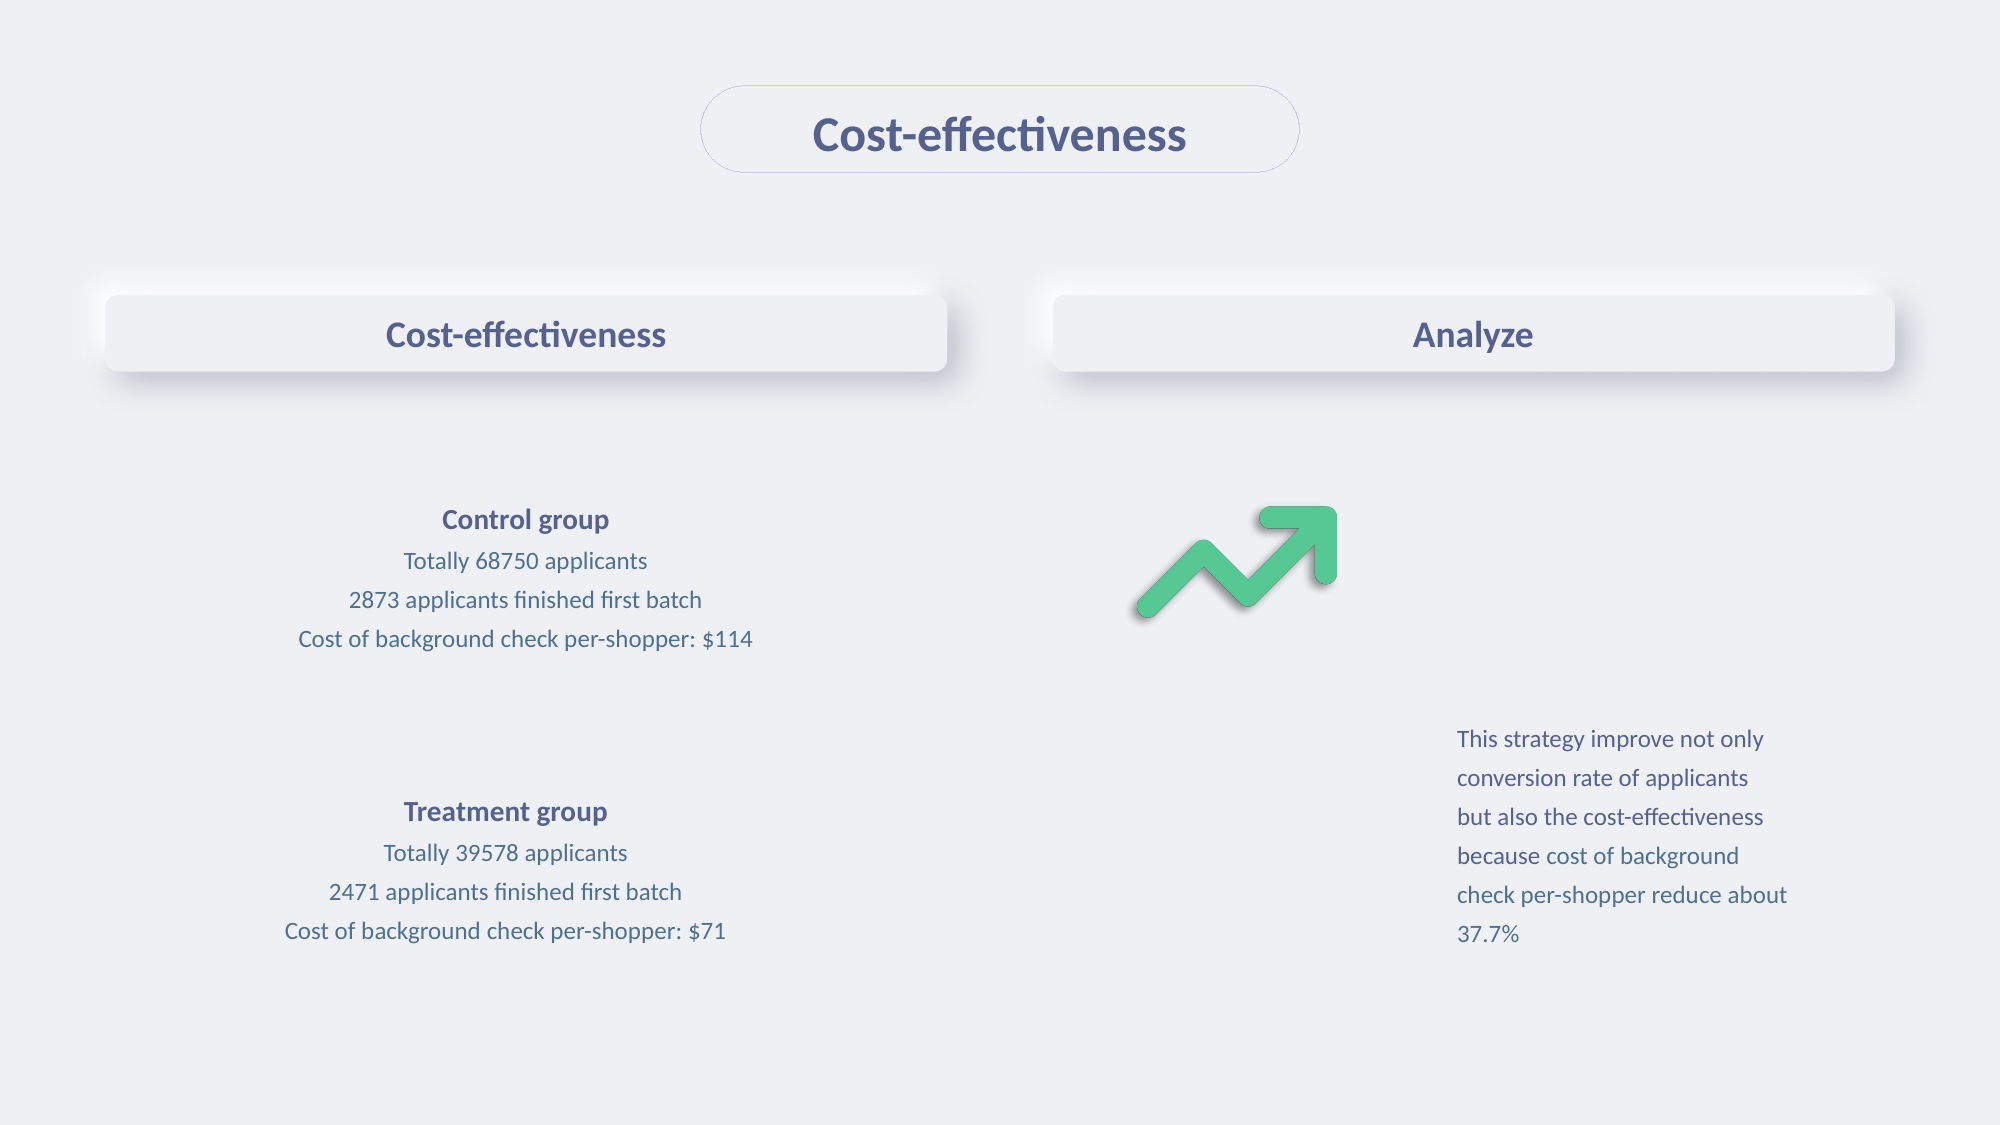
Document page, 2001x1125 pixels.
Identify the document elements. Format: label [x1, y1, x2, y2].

picture [1137, 473, 1337, 651]
text_box [105, 294, 1895, 1015]
text_box [700, 85, 1300, 173]
